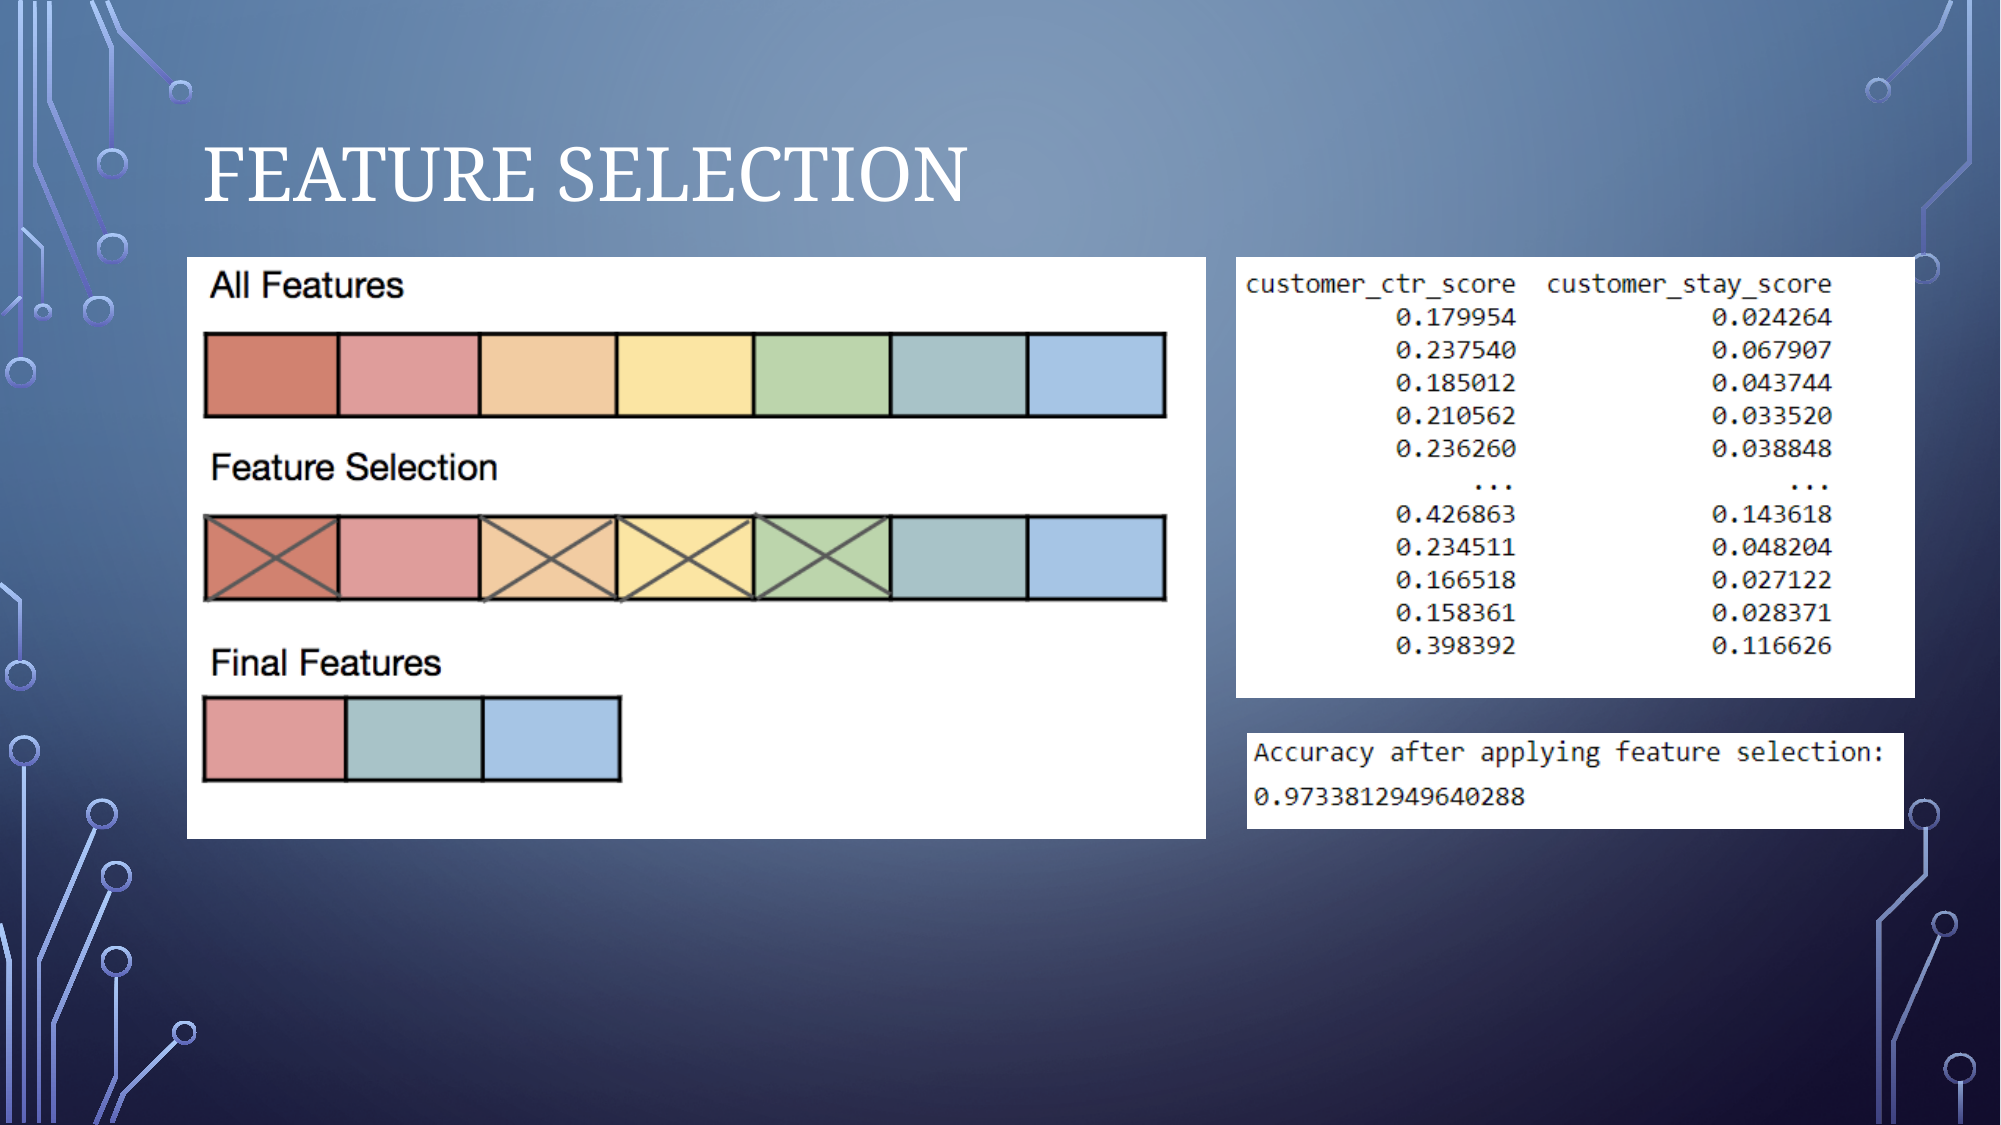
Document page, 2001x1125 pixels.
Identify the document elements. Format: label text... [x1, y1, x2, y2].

picture [1236, 256, 1915, 699]
picture [1247, 733, 1904, 829]
title Feature Selection [187, 101, 1813, 344]
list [186, 256, 1206, 839]
